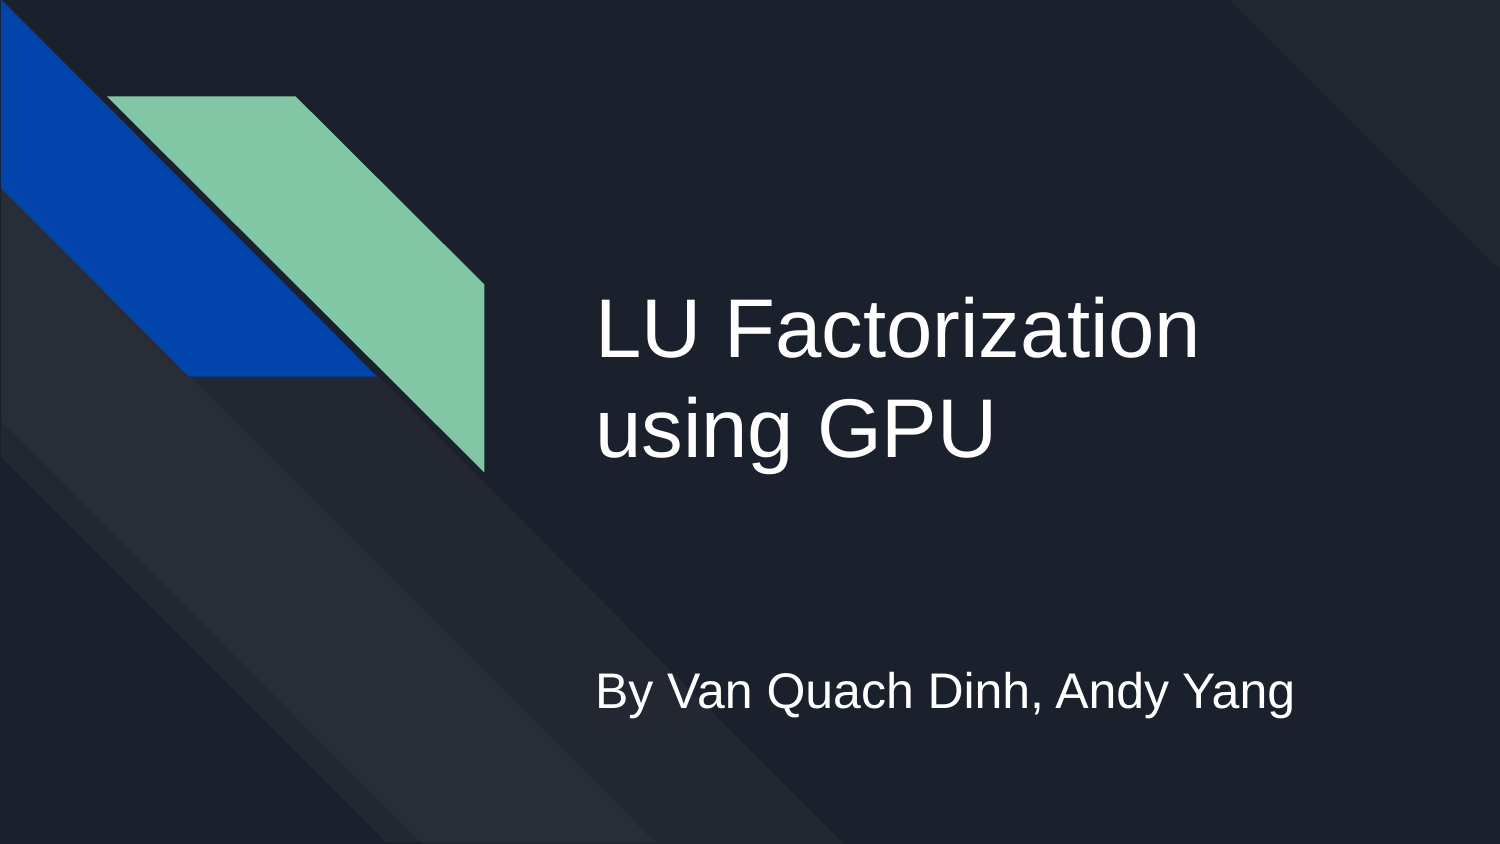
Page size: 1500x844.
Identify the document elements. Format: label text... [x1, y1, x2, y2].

subtitle By Van Quach Dinh, Andy Yang [580, 643, 1456, 727]
title LU Factorization using GPU [580, 258, 1404, 518]
